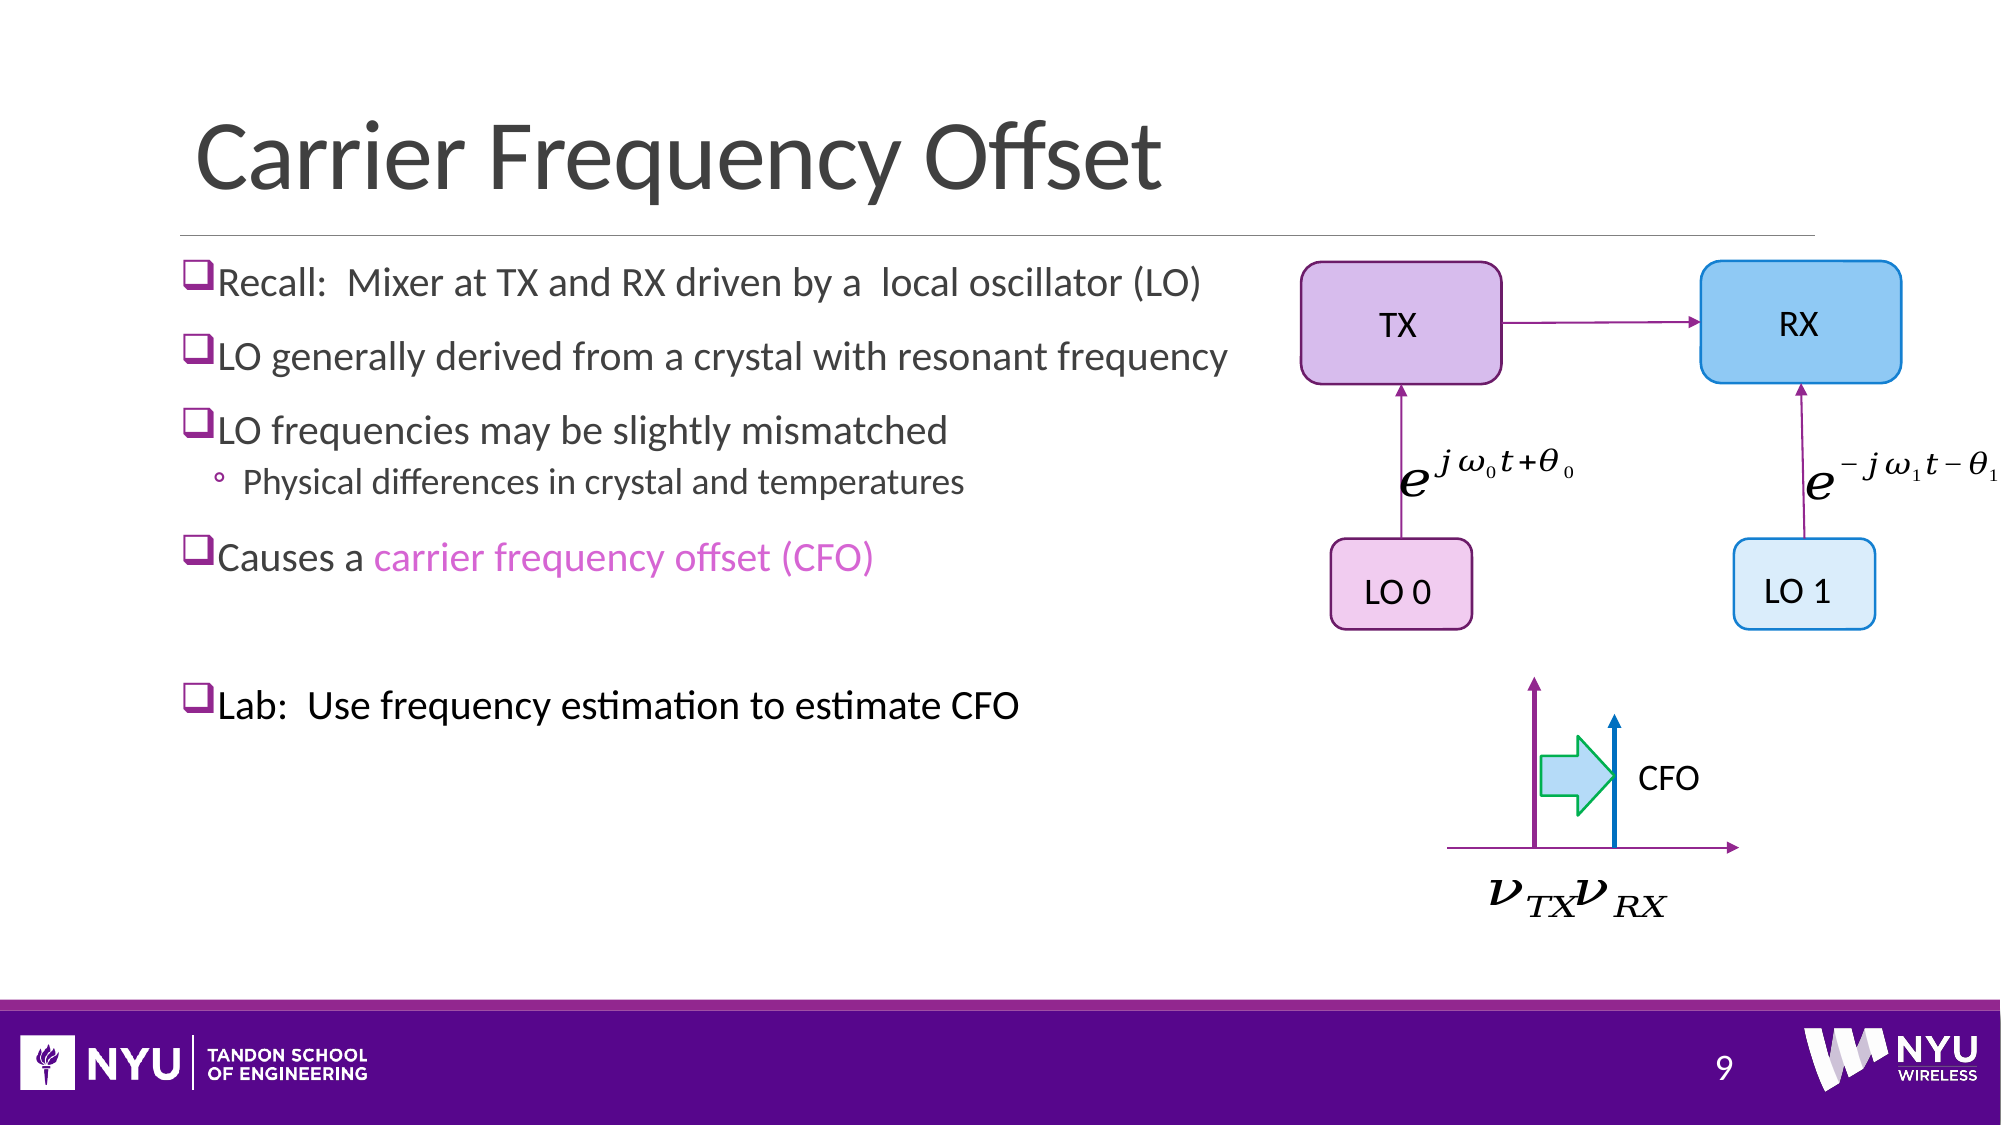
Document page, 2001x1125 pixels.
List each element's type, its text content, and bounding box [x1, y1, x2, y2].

text_box RX [1764, 291, 1834, 352]
text_box [1542, 734, 1611, 817]
text_box [1329, 537, 1474, 631]
text_box [1732, 537, 1877, 631]
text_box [1800, 382, 1805, 539]
list Recall: Mixer at TX and RX driven by a local oscillator (LO) LO generally derived from a crystal with resonant frequency LO frequencies may be slightly mismatched Physical differences in crystal and temperatures Causes a carrier frequency offset (CFO) Lab: Use frequency estimation to estimate CFO [180, 252, 1830, 963]
text_box LO 0 [1349, 559, 1447, 620]
text_box [1299, 260, 1503, 386]
text_box LO 1 [1749, 558, 1847, 619]
text_box [1699, 259, 1903, 385]
text_box TX [1364, 292, 1432, 353]
slide_number 9 [1533, 1035, 1749, 1096]
text_box CFO [1623, 745, 1716, 806]
title Carrier Frequency Offset [180, 47, 1830, 218]
